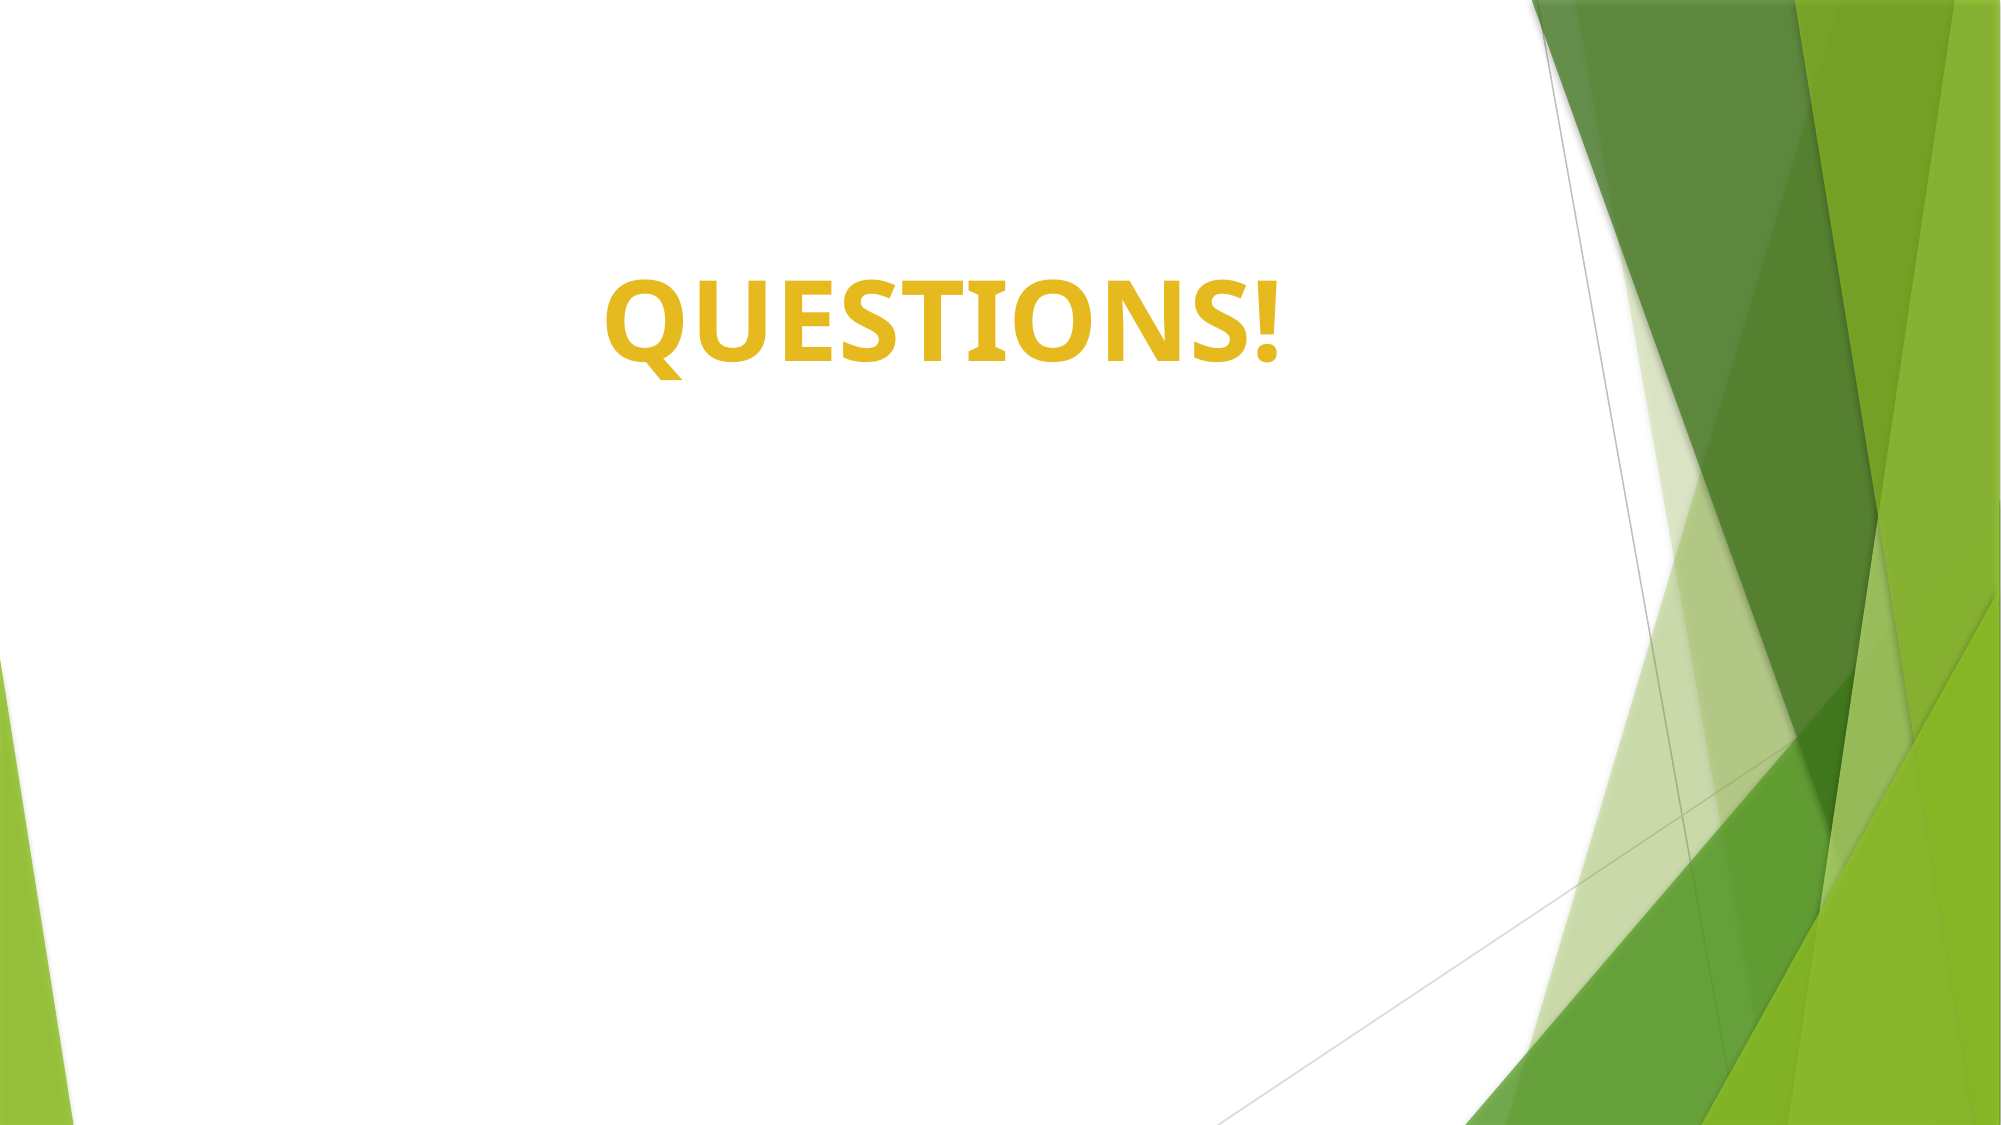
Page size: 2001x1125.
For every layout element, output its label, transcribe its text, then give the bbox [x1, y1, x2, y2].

text_box QUESTIONS! [550, 241, 1335, 392]
